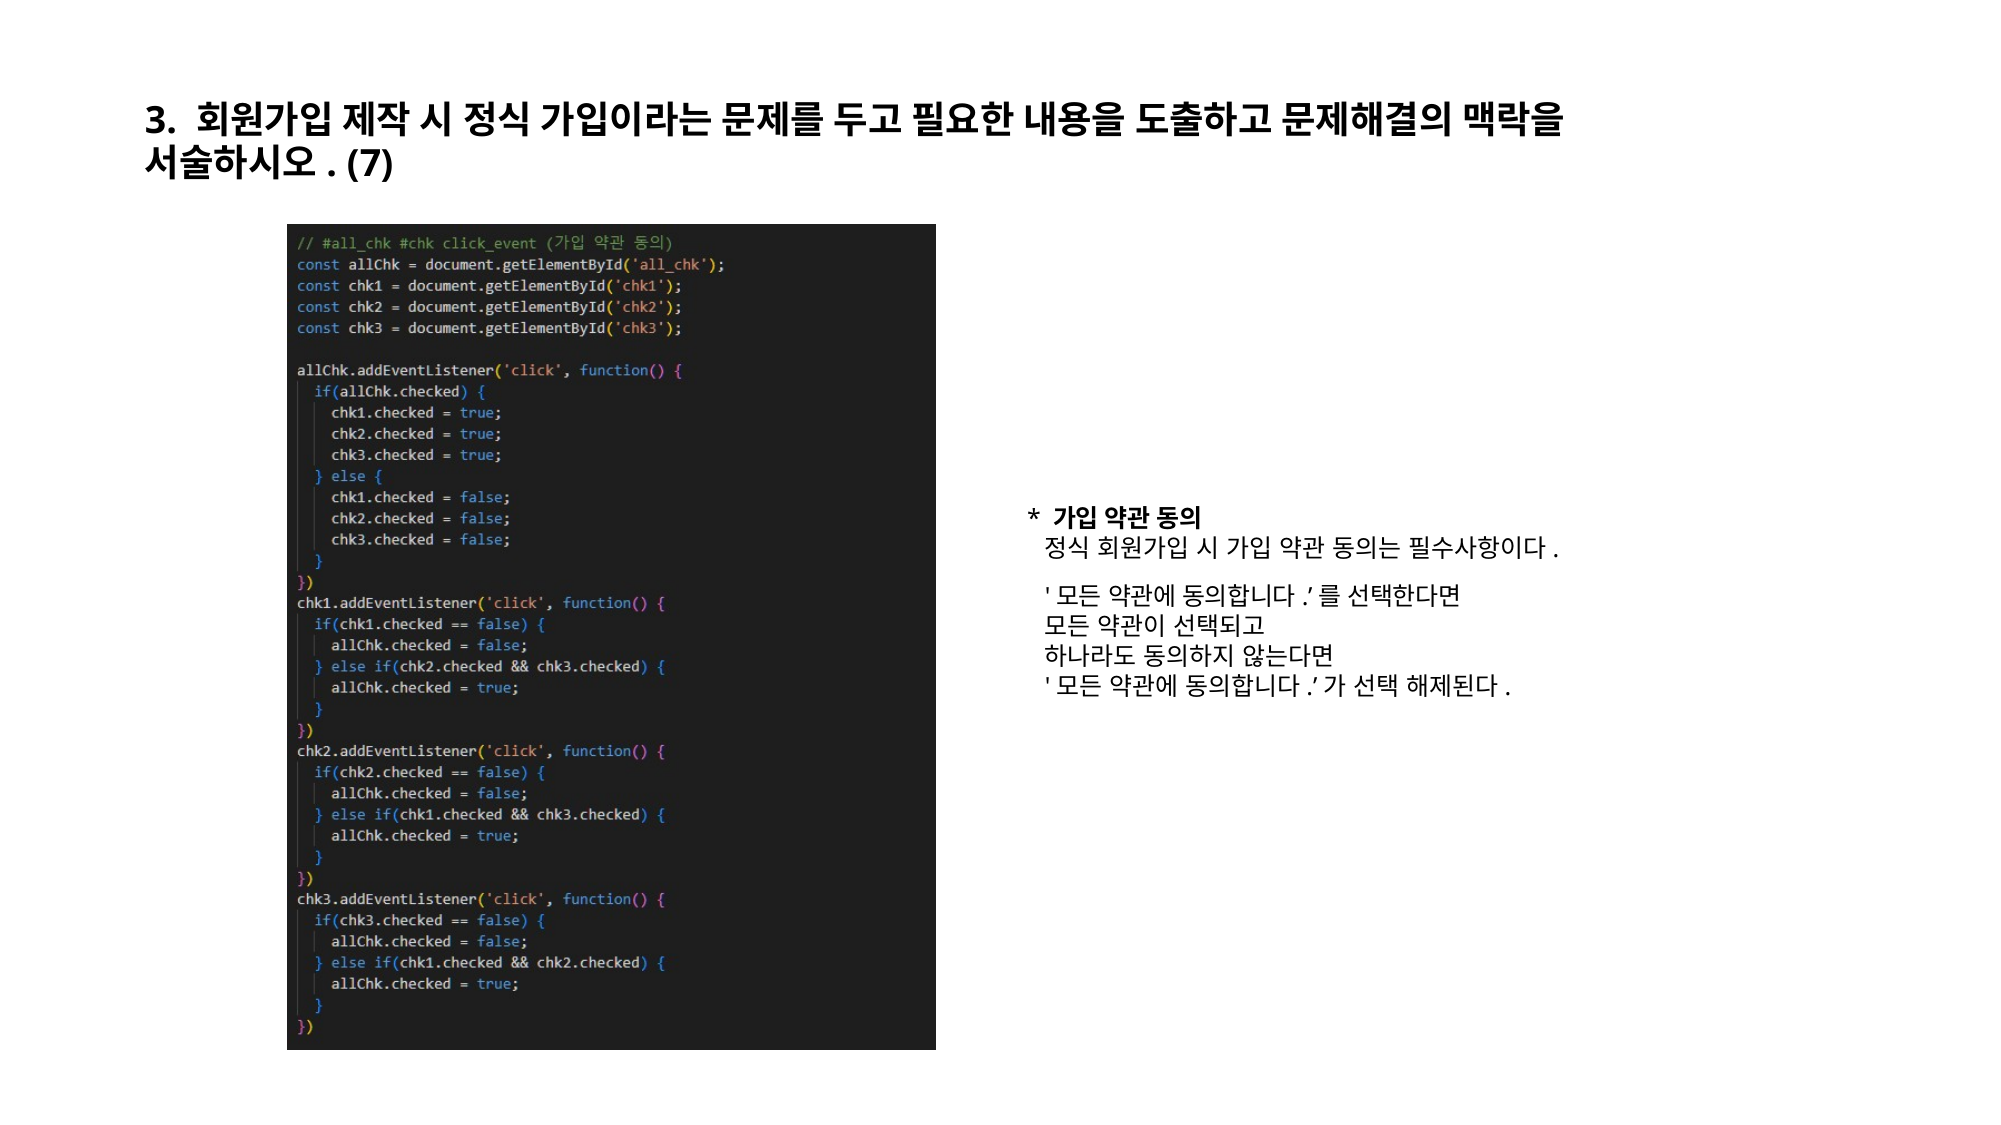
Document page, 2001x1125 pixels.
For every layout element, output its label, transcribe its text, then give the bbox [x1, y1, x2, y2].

text_box * 가입 약관 동의 정식 회원가입 시 가입 약관 동의는 필수사항이다. '모든 약관에 동의합니다.’를 선택한다면 모든 약관이 선택되고 하나라도 동의하지 않는다면 '모든 약관에 동의합니다.’가 선택 해제된다. [1024, 500, 1613, 701]
title 3. 회원가입 제작 시 정식 가입이라는 문제를 두고 필요한 내용을 도출하고 문제해결의 맥락을 서술하시오. (7) [142, 96, 1763, 287]
picture [287, 224, 936, 1051]
